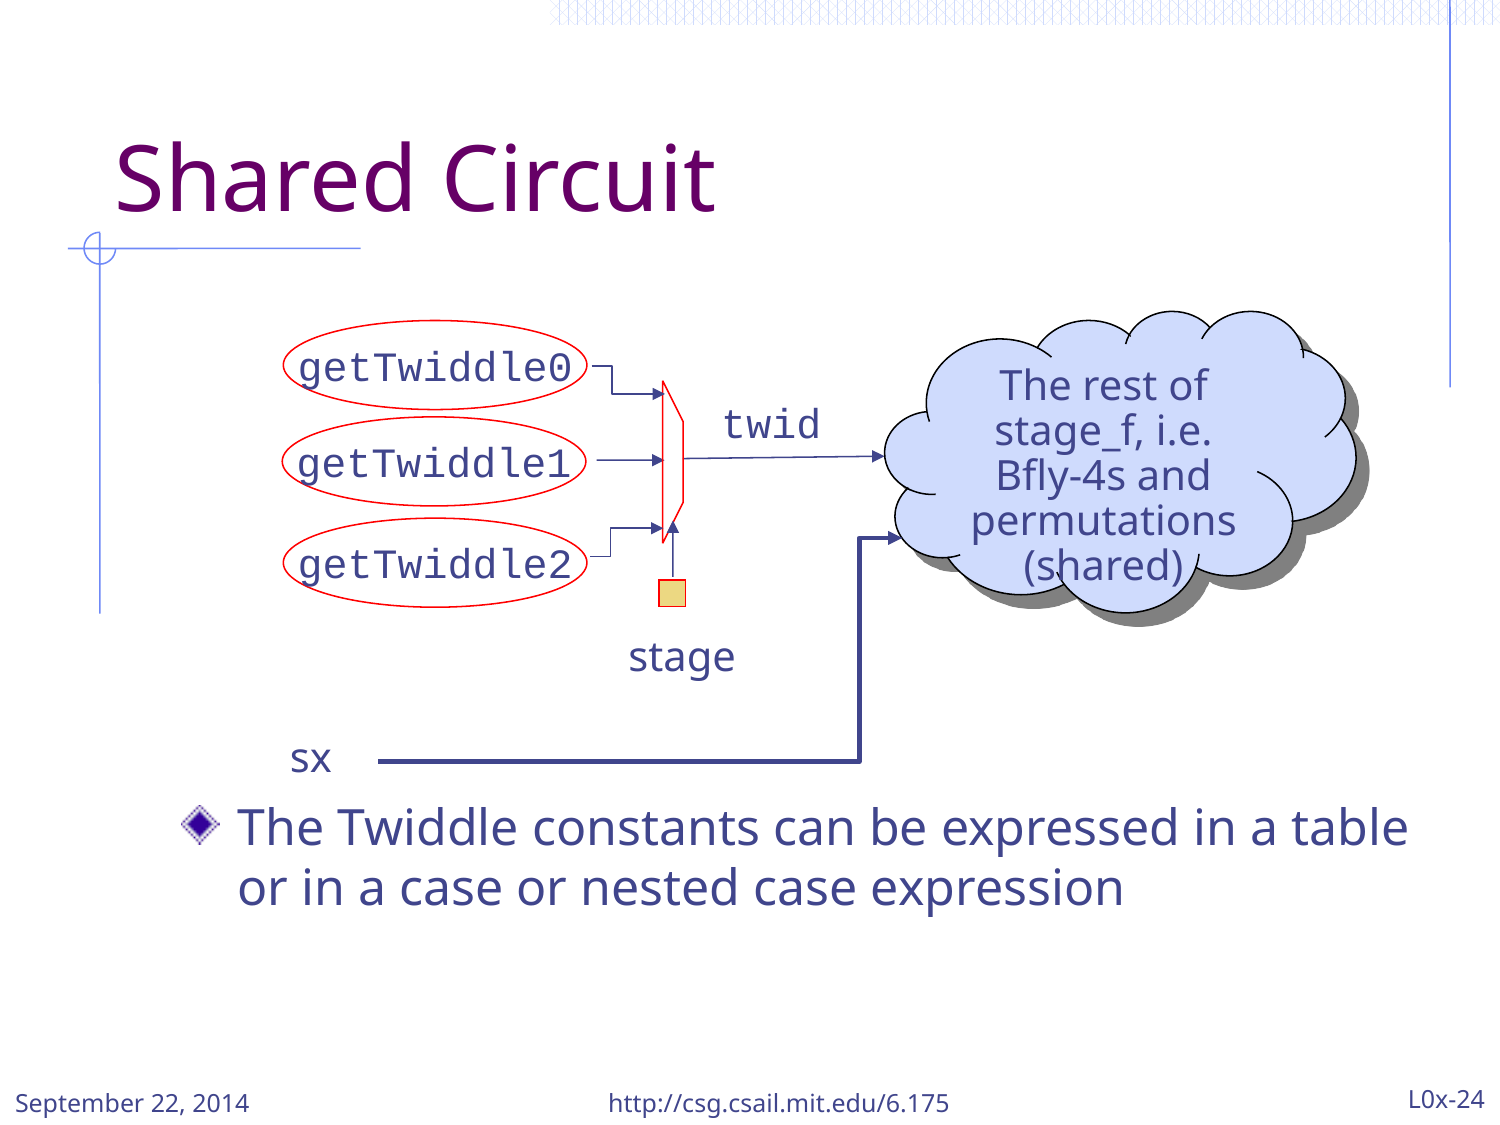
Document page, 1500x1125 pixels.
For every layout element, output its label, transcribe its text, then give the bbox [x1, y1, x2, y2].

list The Twiddle constants can be expressed in a table or in a case or nested case expression [165, 787, 1442, 1058]
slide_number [0, 1049, 313, 1125]
footer http://csg.csail.mit.edu/6.175 [508, 1049, 1051, 1125]
title Shared Circuit [99, 49, 1376, 238]
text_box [272, 311, 1357, 790]
slide_number L0x-24 [1187, 1049, 1500, 1125]
picture [181, 805, 220, 845]
